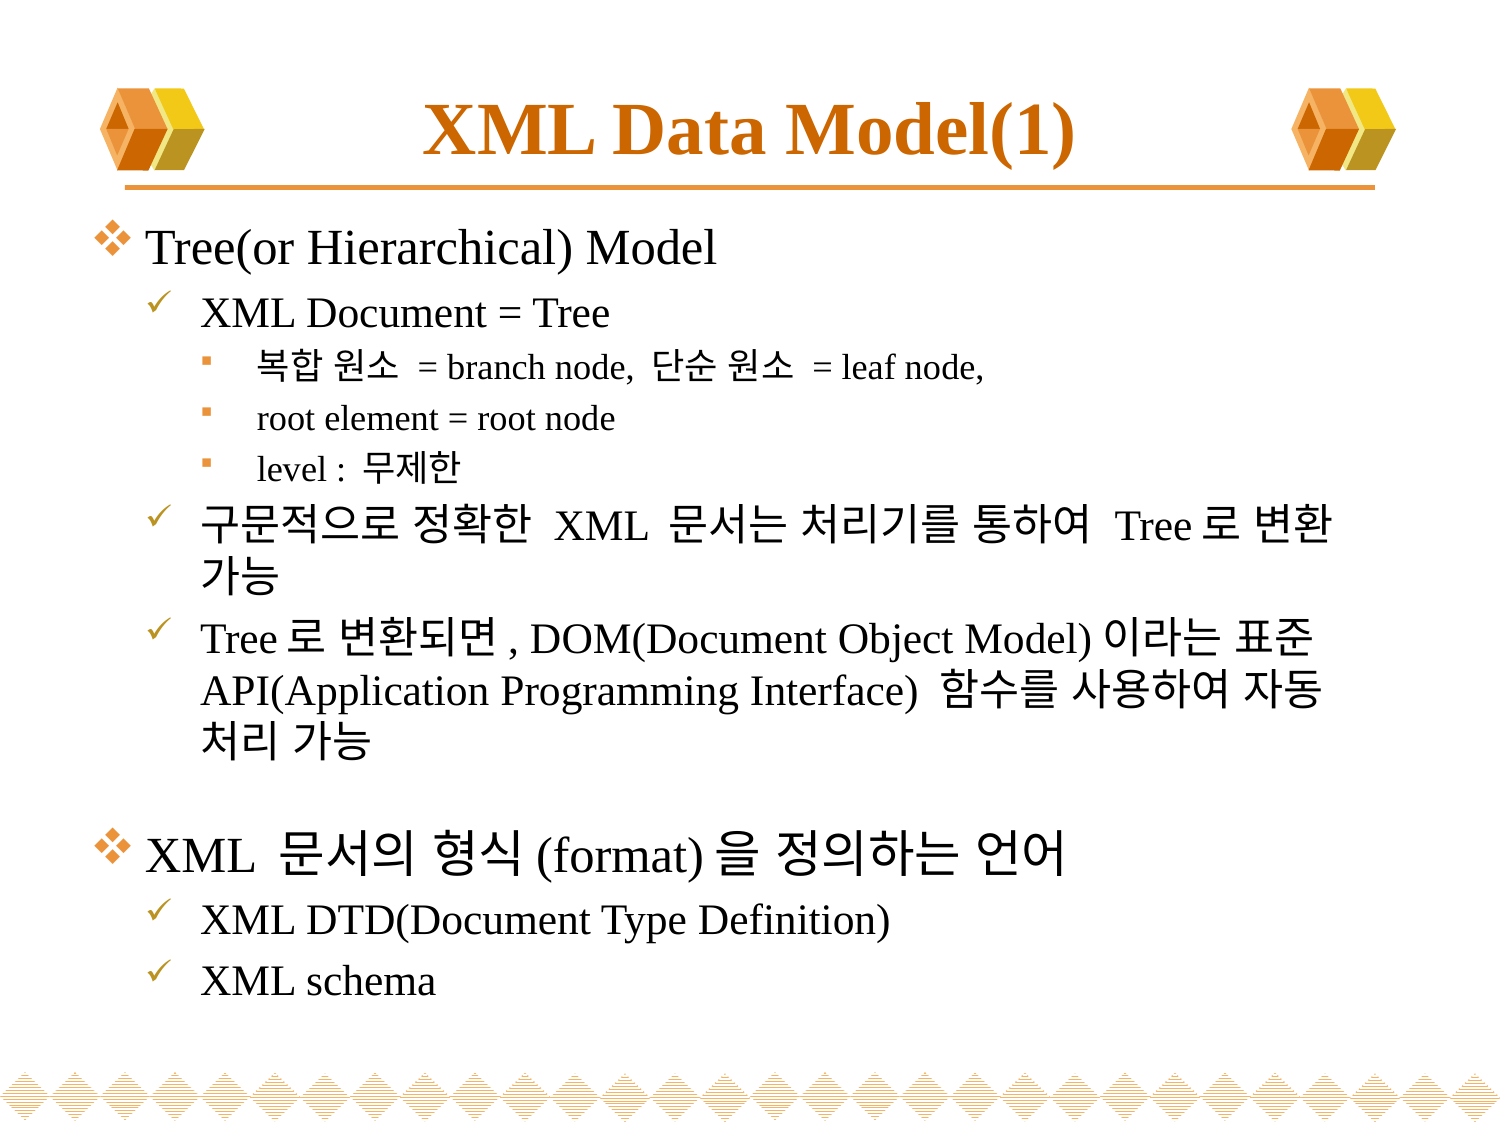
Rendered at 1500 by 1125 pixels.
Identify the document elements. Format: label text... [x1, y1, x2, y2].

title XML Data Model(1) [75, 67, 1425, 182]
list Tree(or Hierarchical) Model XML Document = Tree 복합 원소 = branch node, 단순 원소 = leaf node, root element = root node level : 무제한 구문적으로 정확한 XML 문서는 처리기를 통하여 Tree로 변환 가능 Tree로 변환되면, DOM(Document Object Model)이라는 표준 API(Application Programming Interface) 함수를 사용하여 자동 처리 가능 XML 문서의 형식(format)을 정의하는 언어 XML DTD(Document Type Definition) XML schema [75, 202, 1425, 1021]
